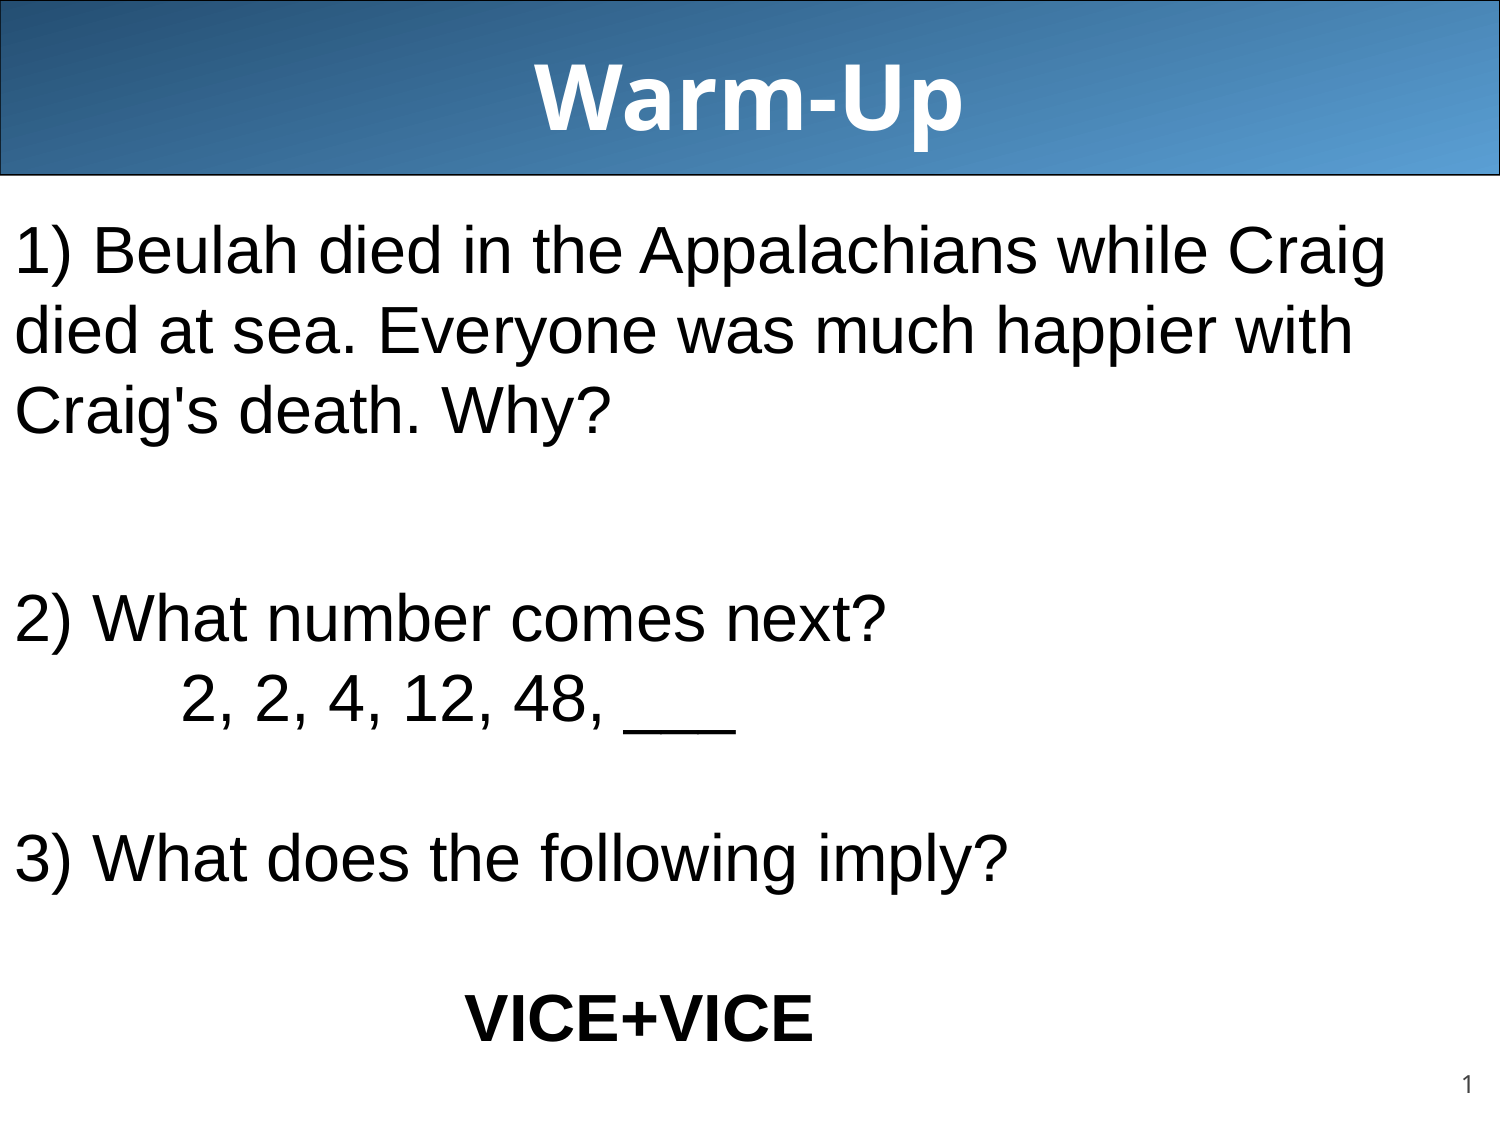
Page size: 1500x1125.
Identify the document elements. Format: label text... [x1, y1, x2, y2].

text_box 1) Beulah died in the Appalachians while Craig died at sea. Everyone was much happier with Craig's death. Why? [0, 199, 1500, 487]
text_box 2) What number comes next? 2, 2, 4, 12, 48, ___ 3) What does the following imply? VICE+VICE [0, 487, 1500, 1125]
title Warm-Up [74, 0, 1426, 188]
